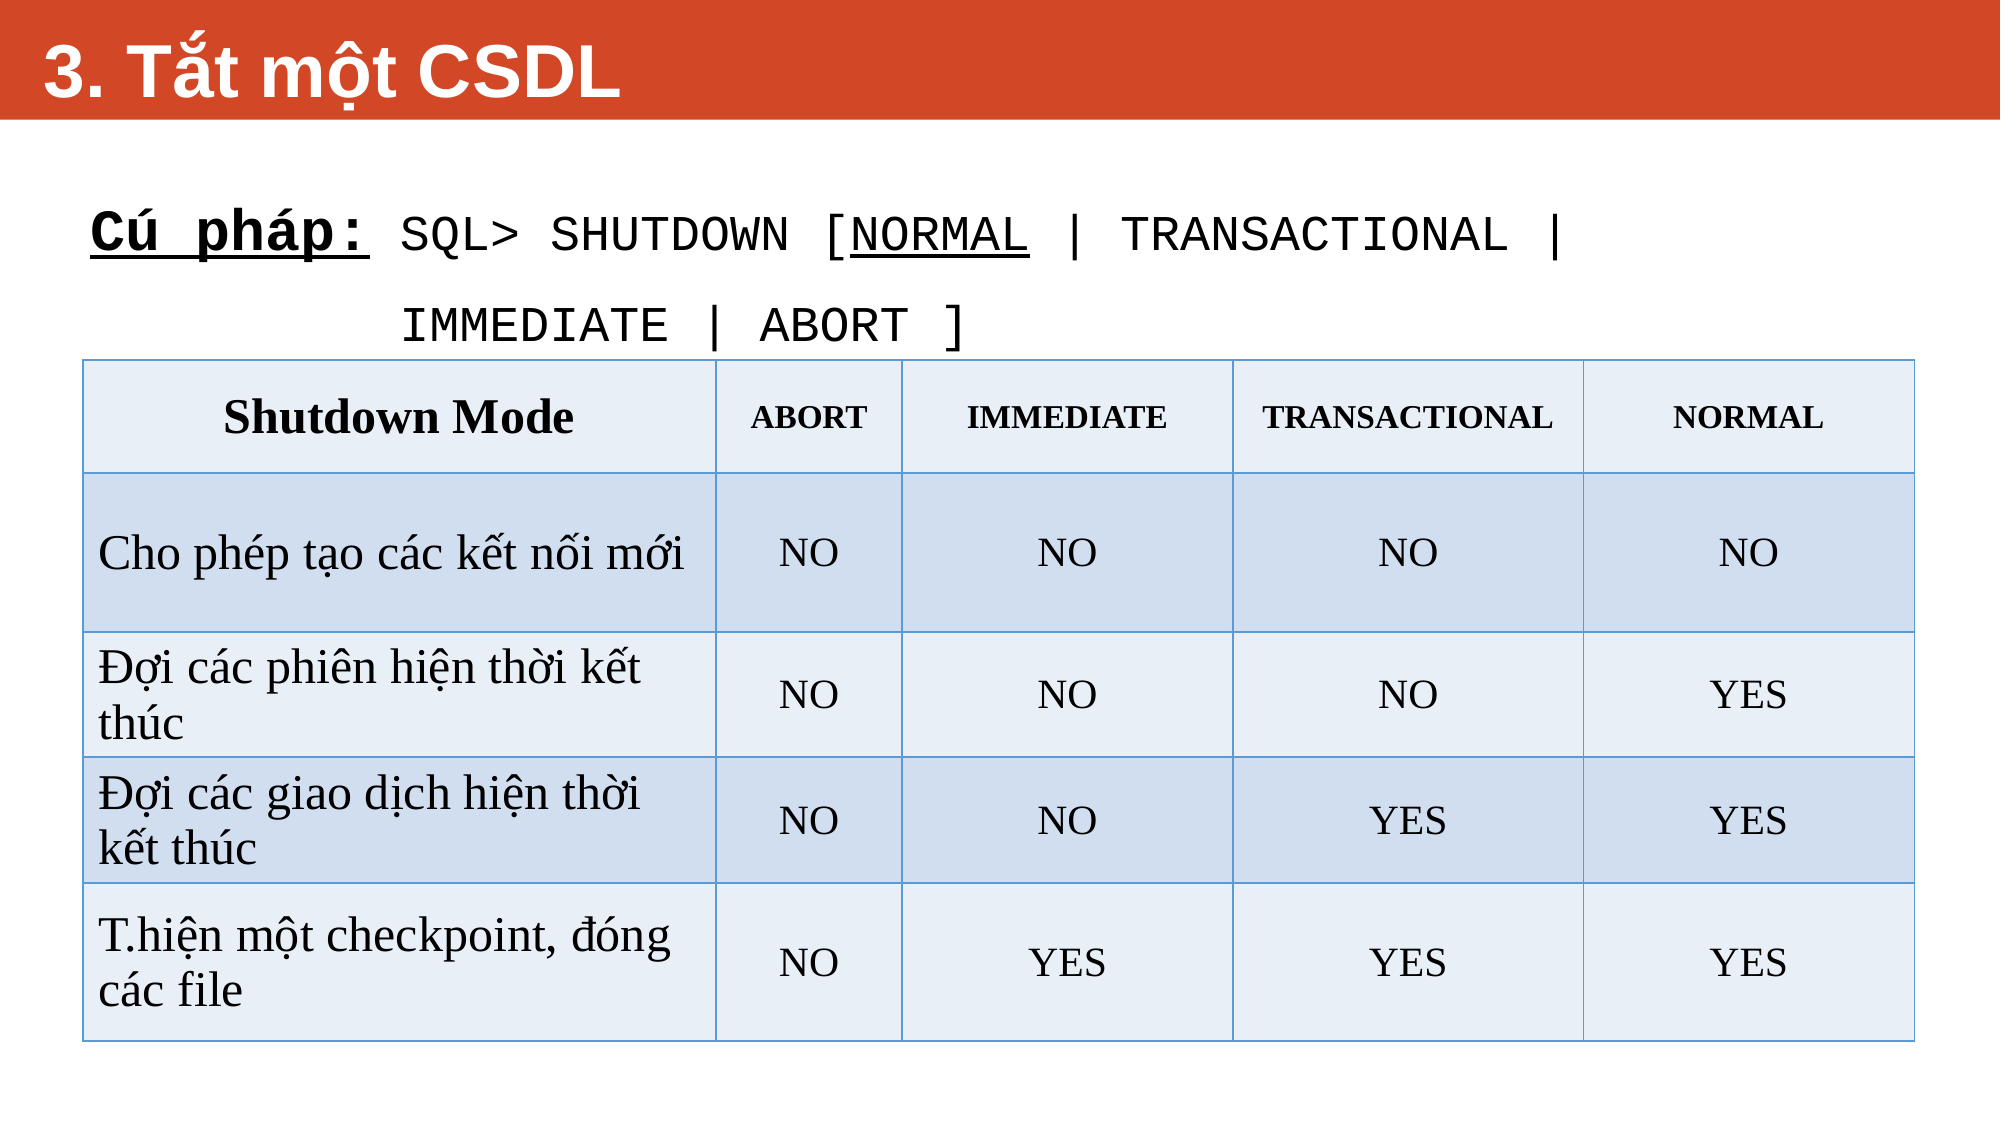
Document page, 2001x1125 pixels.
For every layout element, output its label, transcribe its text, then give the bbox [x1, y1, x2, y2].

table_cell NO [1234, 474, 1583, 631]
table_cell Đợi các phiên hiện thời kết thúc [84, 633, 715, 756]
table_cell Đợi các giao dịch hiện thời kết thúc [84, 758, 715, 882]
table_cell YES [1584, 884, 1914, 1040]
table_header TRANSACTIONAL [1234, 361, 1583, 472]
table_cell YES [1584, 758, 1914, 882]
table_cell NO [903, 633, 1232, 756]
text_box Cú pháp: SQL> SHUTDOWN [NORMAL | TRANSACTIONAL | IMMEDIATE | ABORT ] [66, 149, 1768, 360]
table_cell YES [1584, 633, 1914, 756]
table_cell NO [1234, 633, 1583, 756]
table_cell NO [903, 474, 1232, 631]
table_cell T.hiện một checkpoint, đóng các file [84, 884, 715, 1040]
table_cell NO [717, 758, 901, 882]
table_cell NO [1584, 474, 1914, 631]
table_cell YES [903, 884, 1232, 1040]
table_header NORMAL [1584, 361, 1914, 472]
table_cell YES [1234, 758, 1583, 882]
table_header IMMEDIATE [903, 361, 1232, 472]
table_header ABORT [717, 361, 901, 472]
table_cell NO [717, 884, 901, 1040]
table_cell YES [1234, 884, 1583, 1040]
table_header Shutdown Mode [84, 361, 715, 472]
title 3. Tắt một CSDL [28, 0, 1970, 120]
table_cell NO [717, 633, 901, 756]
table_cell NO [717, 474, 901, 631]
table_cell NO [903, 758, 1232, 882]
table_cell Cho phép tạo các kết nối mới [84, 474, 715, 631]
